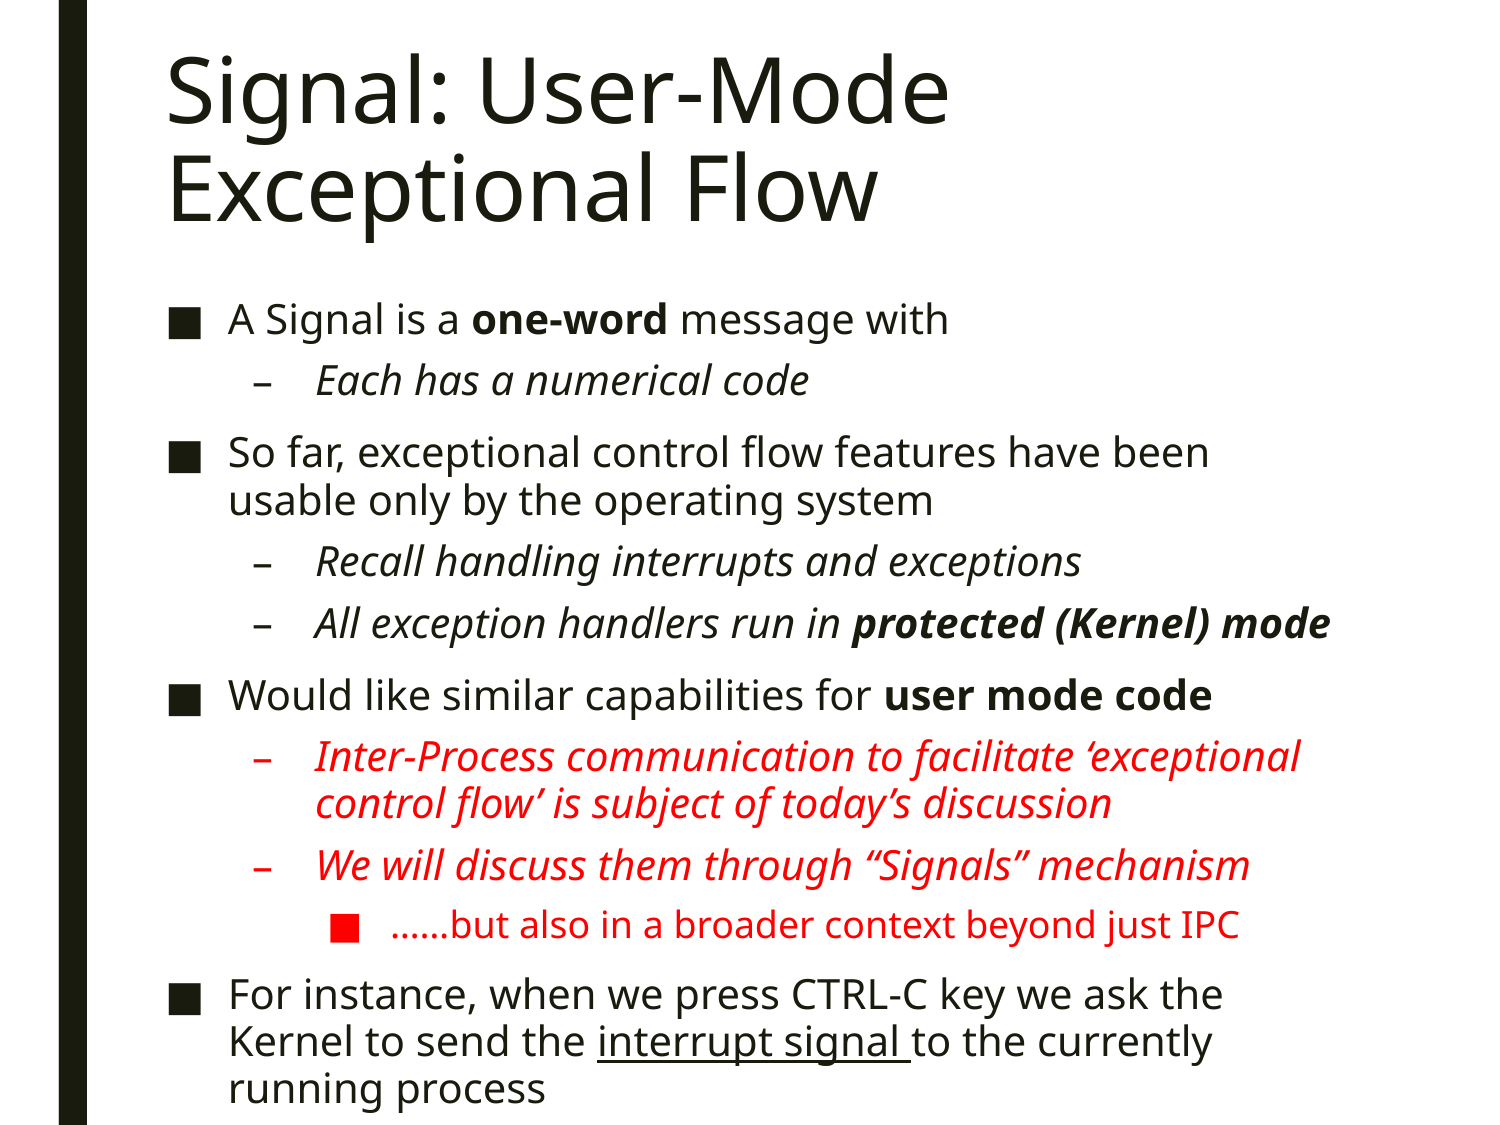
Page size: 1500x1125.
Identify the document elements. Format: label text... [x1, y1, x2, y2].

title Signal: User-Mode Exceptional Flow [150, 37, 1332, 282]
list A Signal is a one-word message with Each has a numerical code So far, exceptional control flow features have been usable only by the operating system Recall handling interrupts and exceptions All exception handlers run in protected (Kernel) mode Would like similar capabilities for user mode code Inter-Process communication to facilitate ‘exceptional control flow’ is subject of today’s discussion We will discuss them through “Signals” mechanism ……but also in a broader context beyond just IPC For instance, when we press CTRL-C key we ask the Kernel to send the interrupt signal to the currently running process [150, 288, 1350, 1125]
